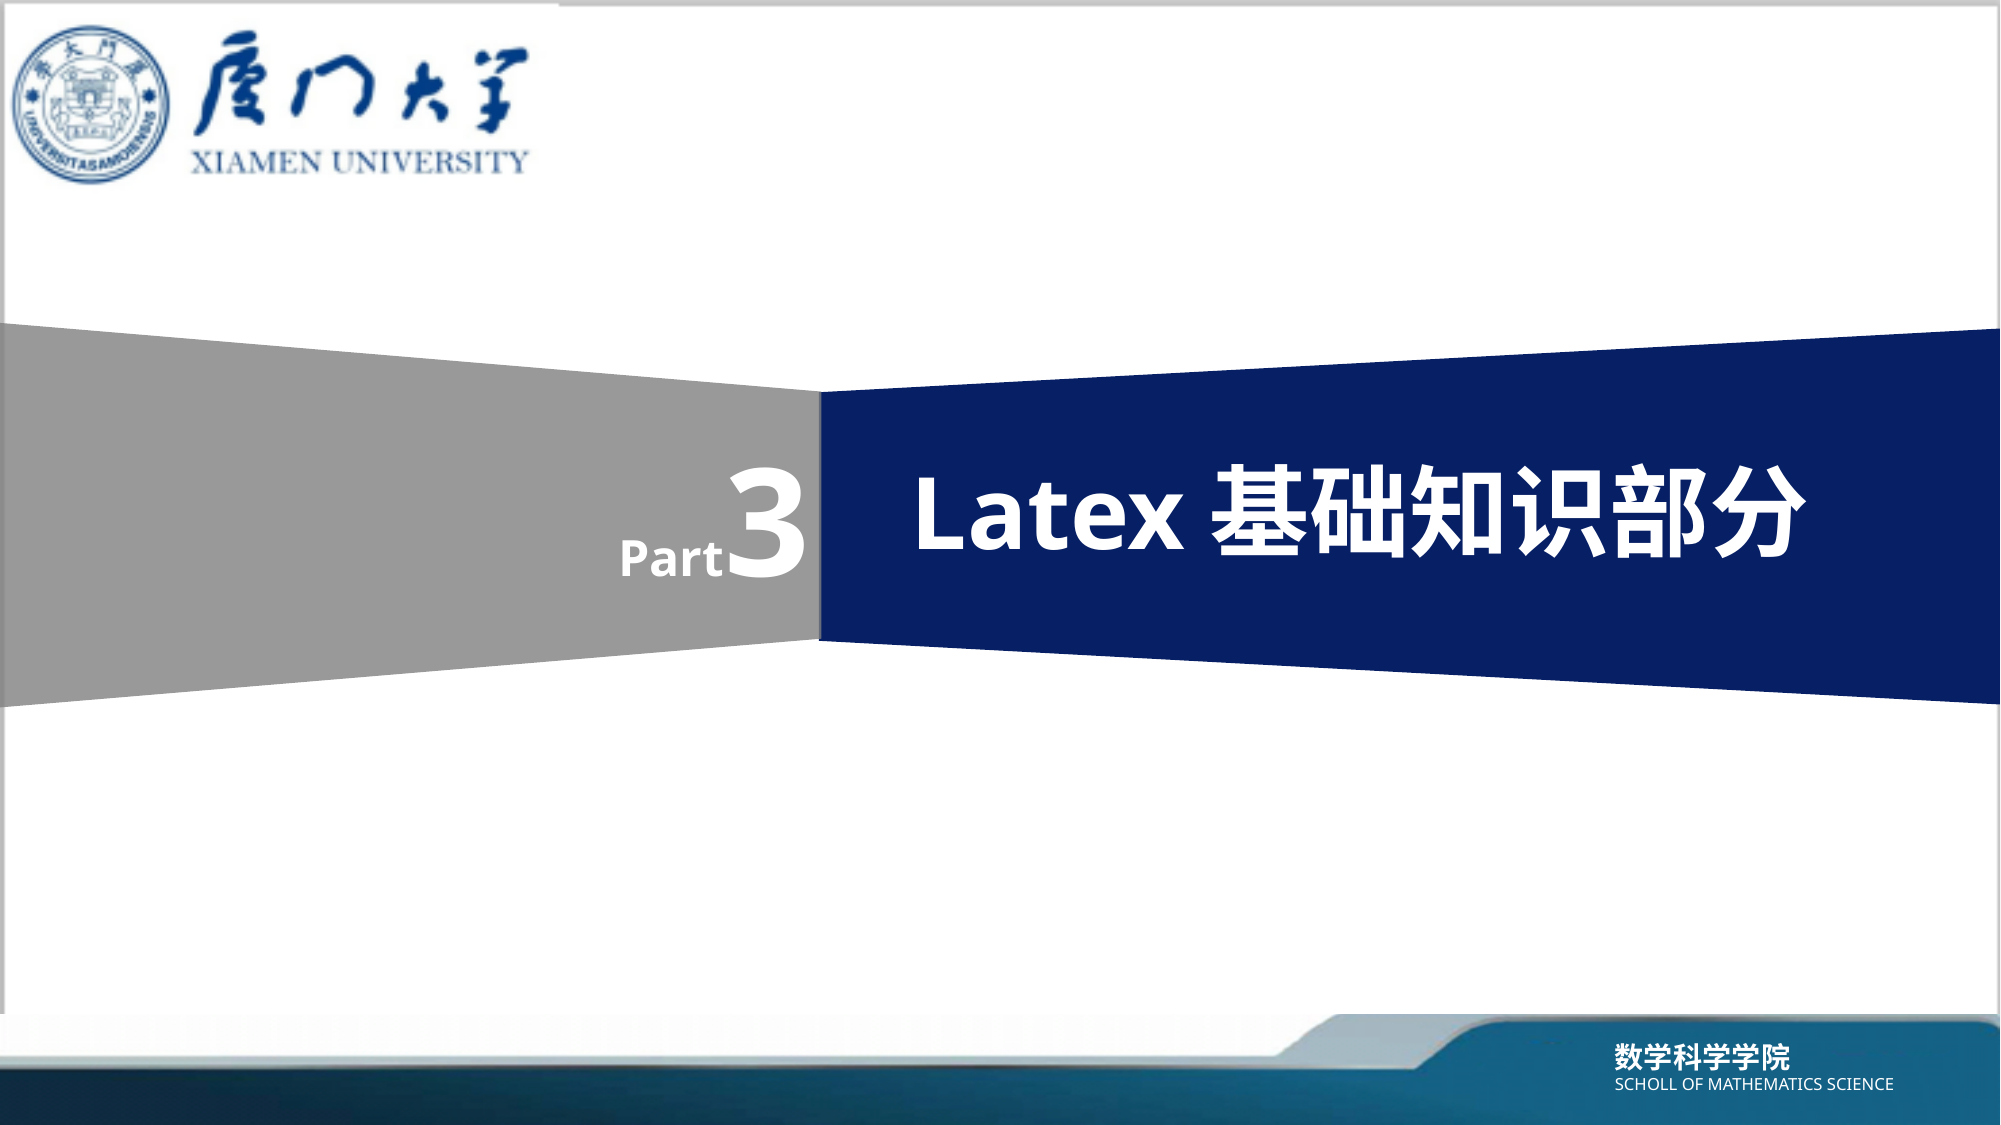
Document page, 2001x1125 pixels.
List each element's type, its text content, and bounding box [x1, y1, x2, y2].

text_box [817, 327, 2000, 706]
text_box [0, 321, 823, 709]
picture [0, 0, 2001, 1125]
text_box Latex基础知识部分 [895, 441, 1825, 577]
text_box Part3 [603, 419, 826, 615]
